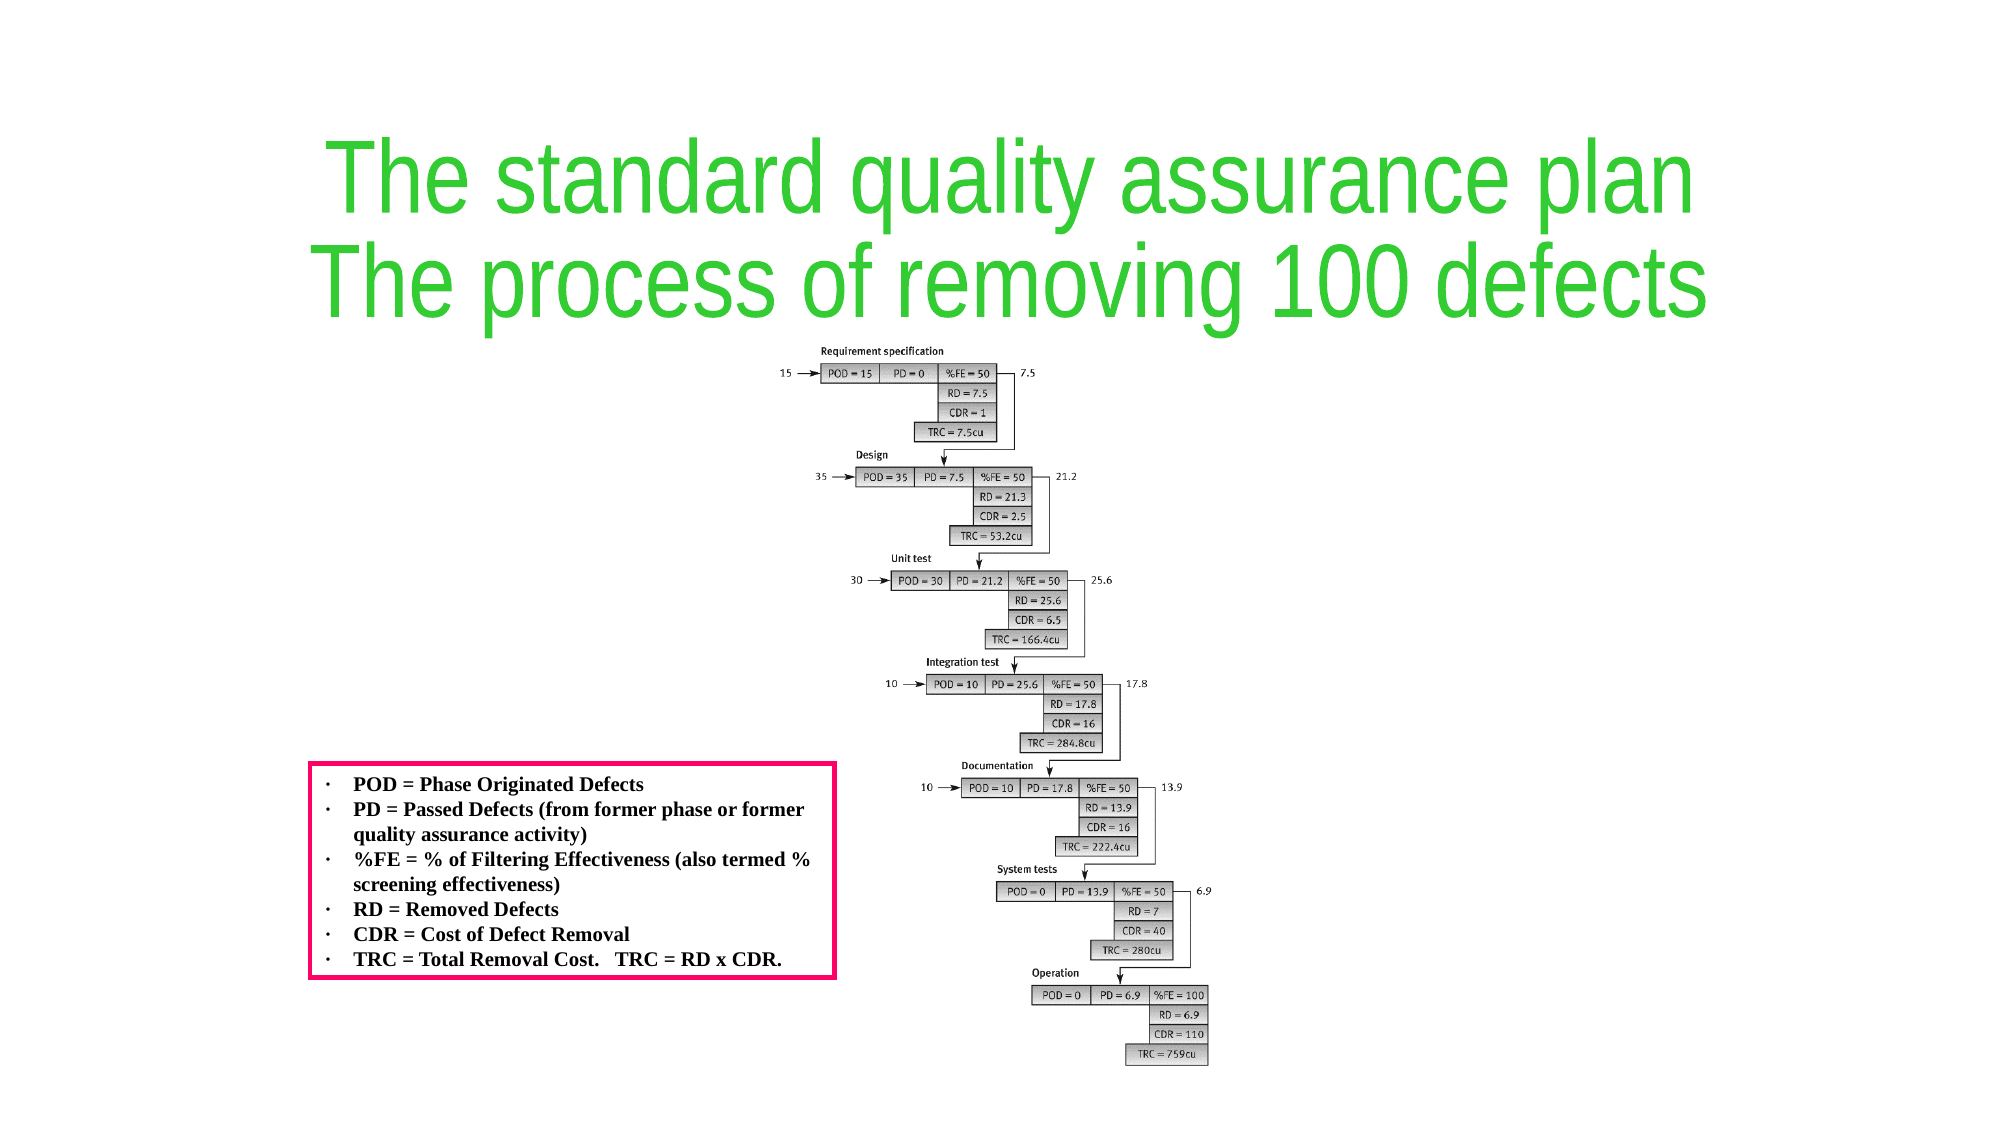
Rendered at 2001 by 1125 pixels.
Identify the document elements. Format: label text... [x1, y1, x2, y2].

text_box · POD = Phase Originated Defects · PD = Passed Defects (from former phase or former quality assurance activity) · %FE = % of Filtering Effectiveness (also termed % screening effectiveness) · RD = Removed Defects · CDR = Cost of Defect Removal · TRC = Total Removal Cost. TRC = RD x CDR. [309, 763, 780, 978]
picture [780, 346, 1212, 1066]
